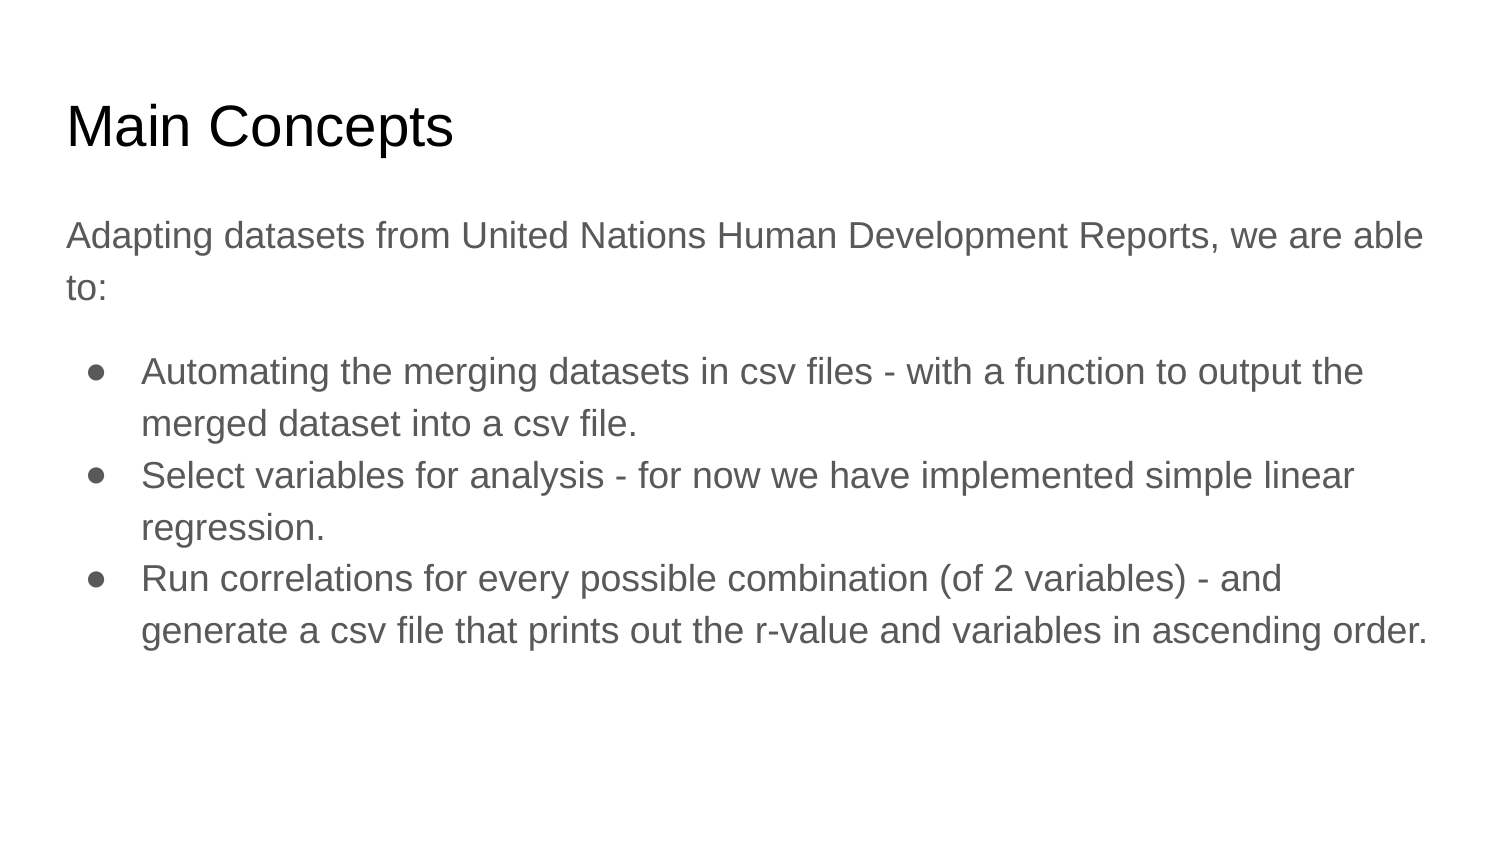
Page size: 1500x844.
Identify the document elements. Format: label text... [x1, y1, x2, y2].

title Main Concepts [51, 72, 1449, 167]
list Adapting datasets from United Nations Human Development Reports, we are able to: Automating the merging datasets in csv files - with a function to output the merged dataset into a csv file. Select variables for analysis - for now we have implemented simple linear regression. Run correlations for every possible combination (of 2 variables) - and generate a csv file that prints out the r-value and variables in ascending order. [51, 189, 1449, 750]
